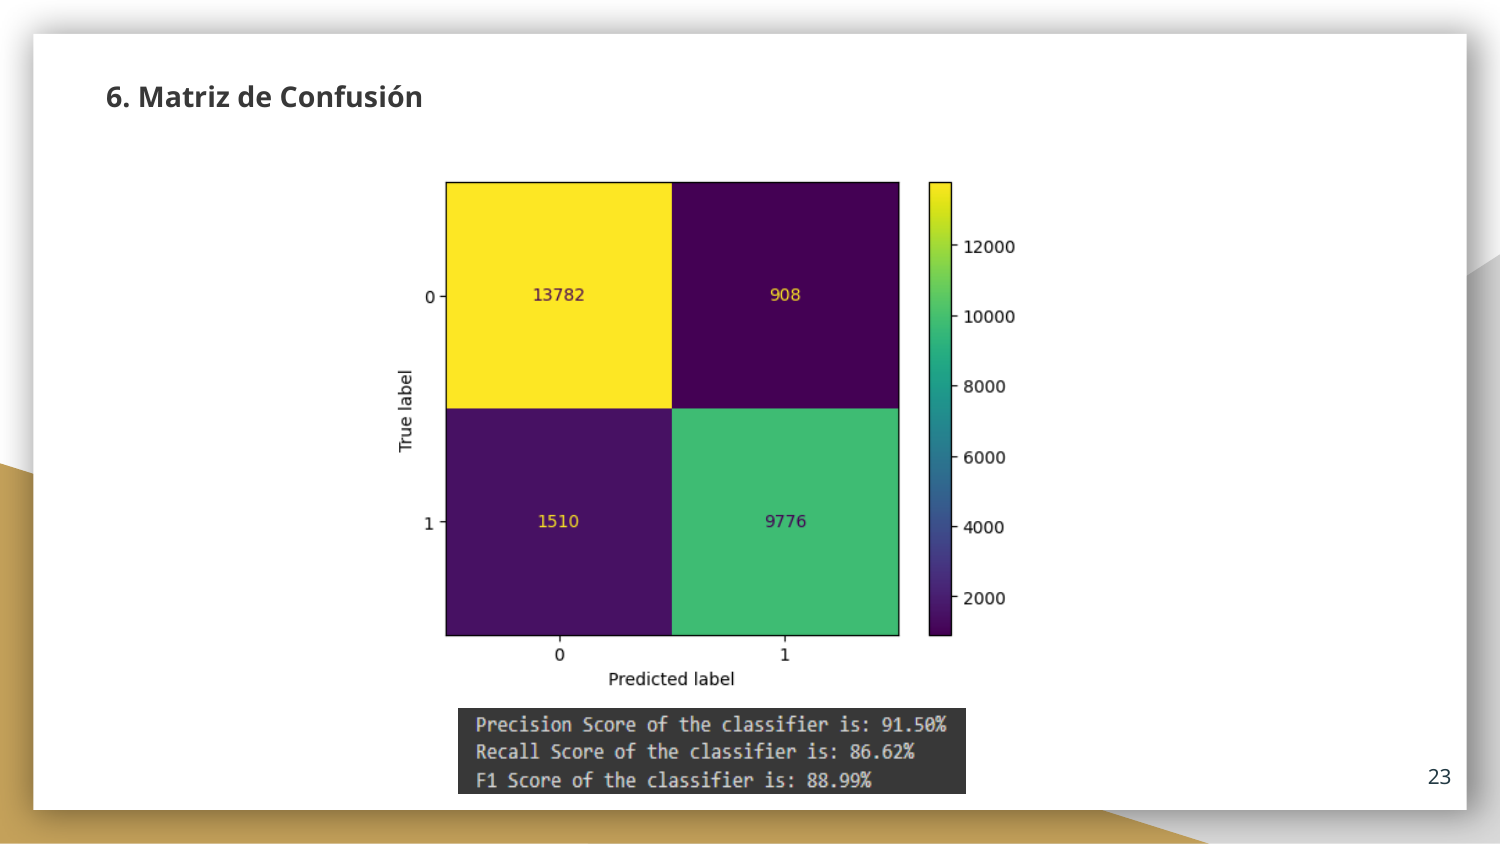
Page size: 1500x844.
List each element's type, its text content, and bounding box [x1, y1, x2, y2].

picture [387, 171, 1028, 700]
picture [458, 708, 967, 794]
slide_number ‹#› [1376, 745, 1467, 810]
title 6. Matriz de Confusión [91, 63, 1323, 129]
